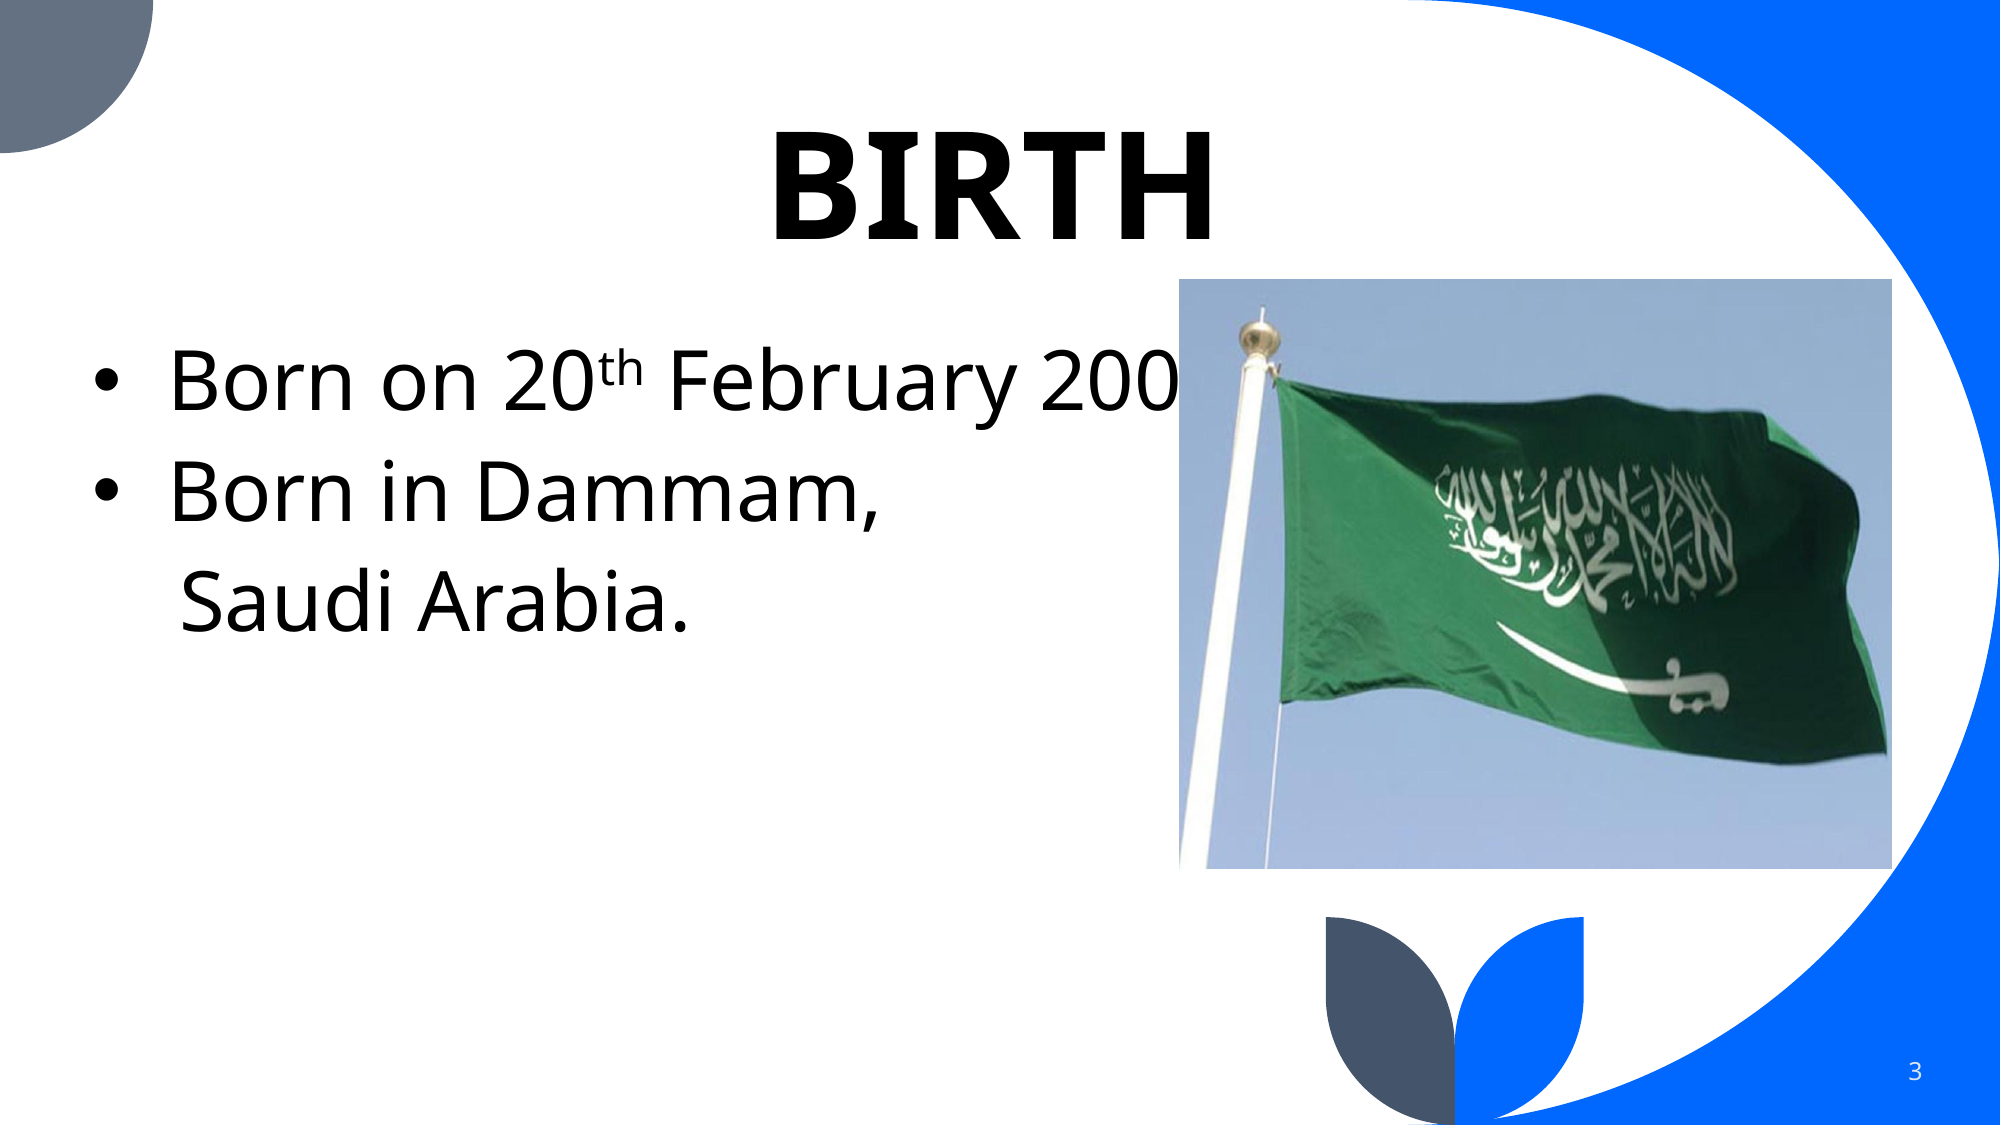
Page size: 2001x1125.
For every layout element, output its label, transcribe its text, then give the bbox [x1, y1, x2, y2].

slide_number 3 [1665, 1042, 1938, 1103]
picture [1179, 279, 1892, 869]
title BIRTH [191, 62, 1796, 280]
list Born on 20th February 2004. Born in Dammam, Saudi Arabia. [77, 330, 1682, 884]
